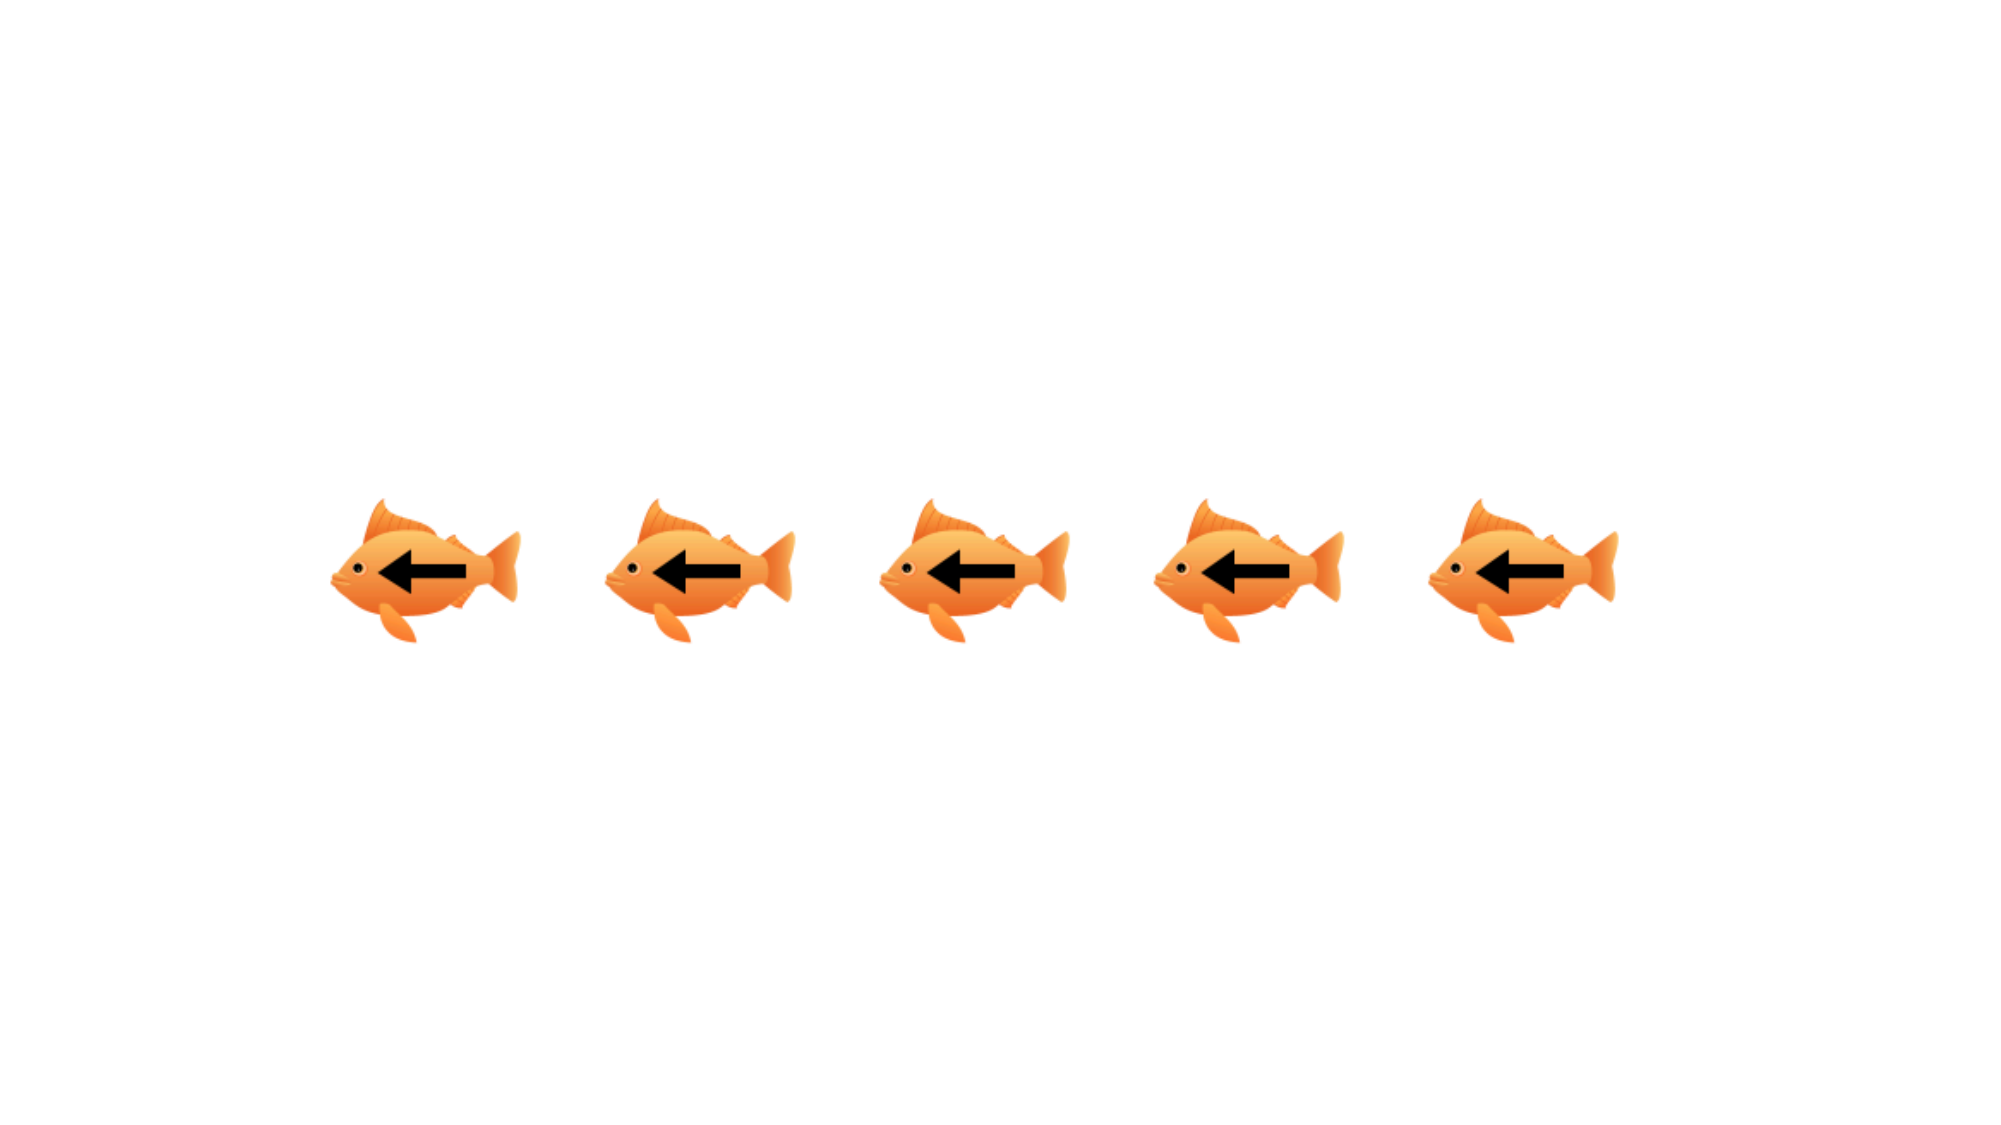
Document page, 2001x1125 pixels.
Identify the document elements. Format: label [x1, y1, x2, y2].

picture [300, 478, 1631, 658]
